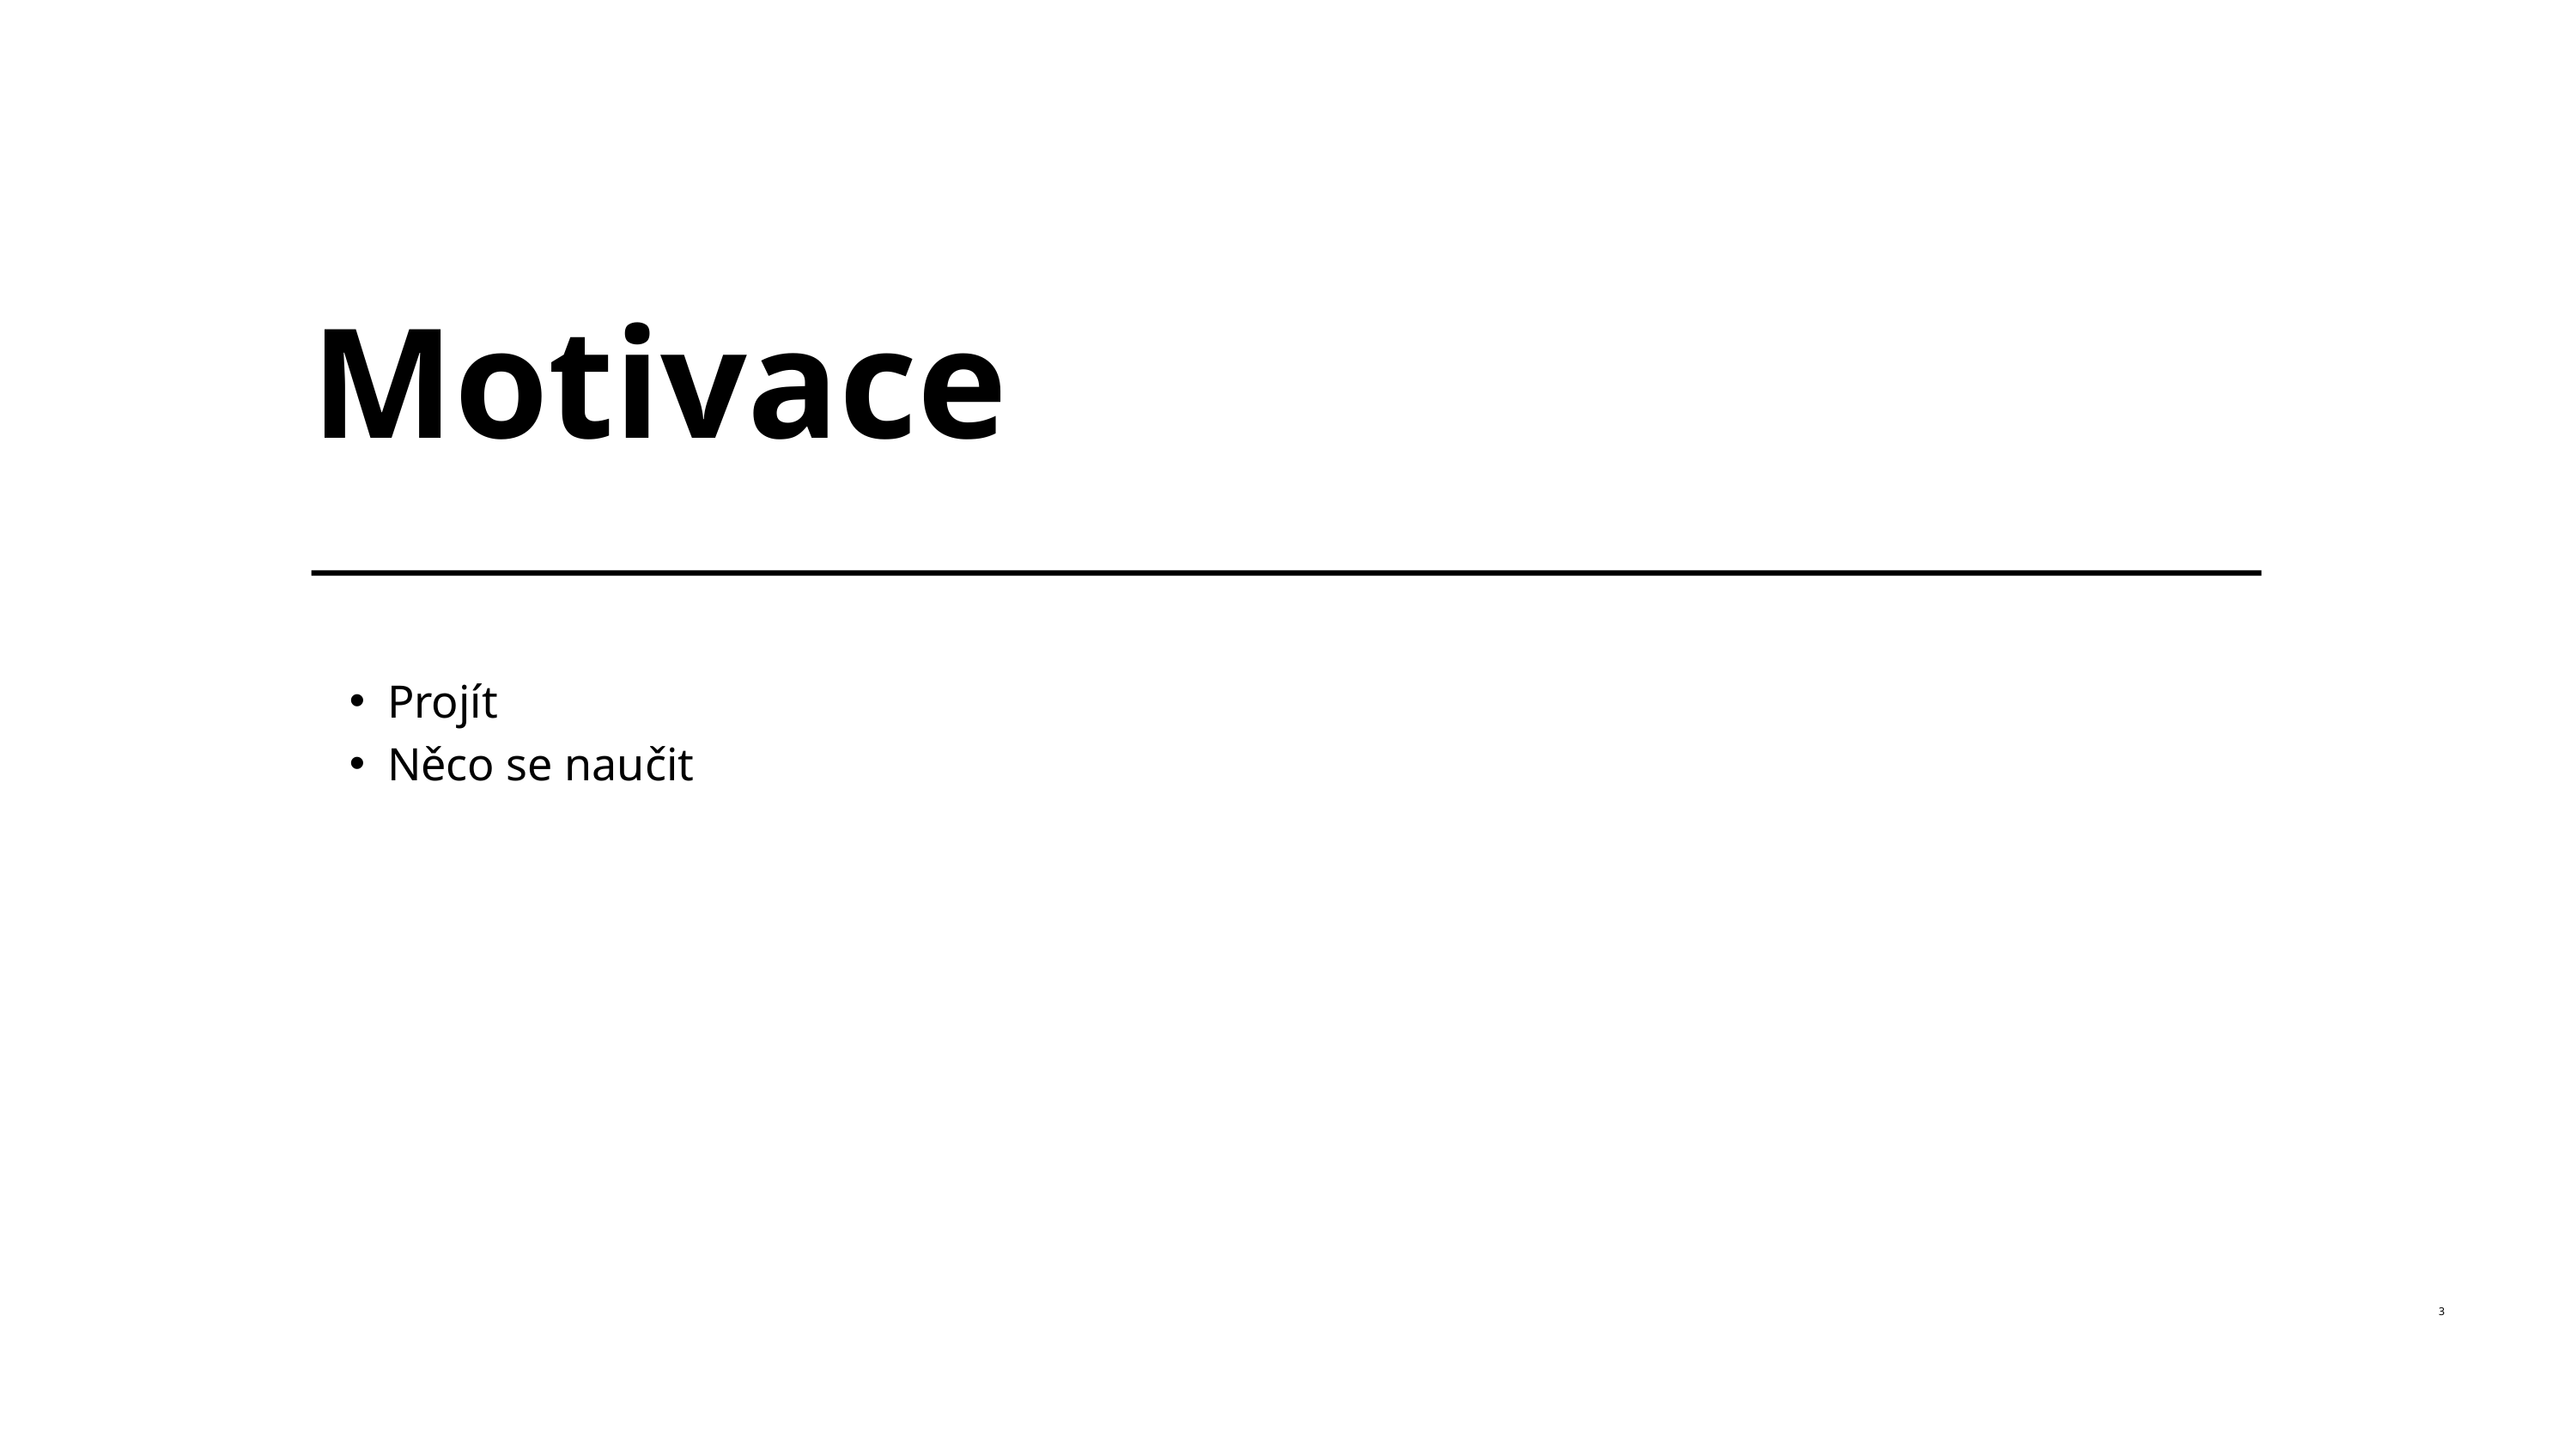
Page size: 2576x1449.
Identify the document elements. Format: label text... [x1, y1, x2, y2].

text_box 3 [2439, 1302, 2445, 1318]
text_box Projít Něco se naučit [311, 664, 2265, 790]
text_box Motivace [311, 308, 1442, 469]
